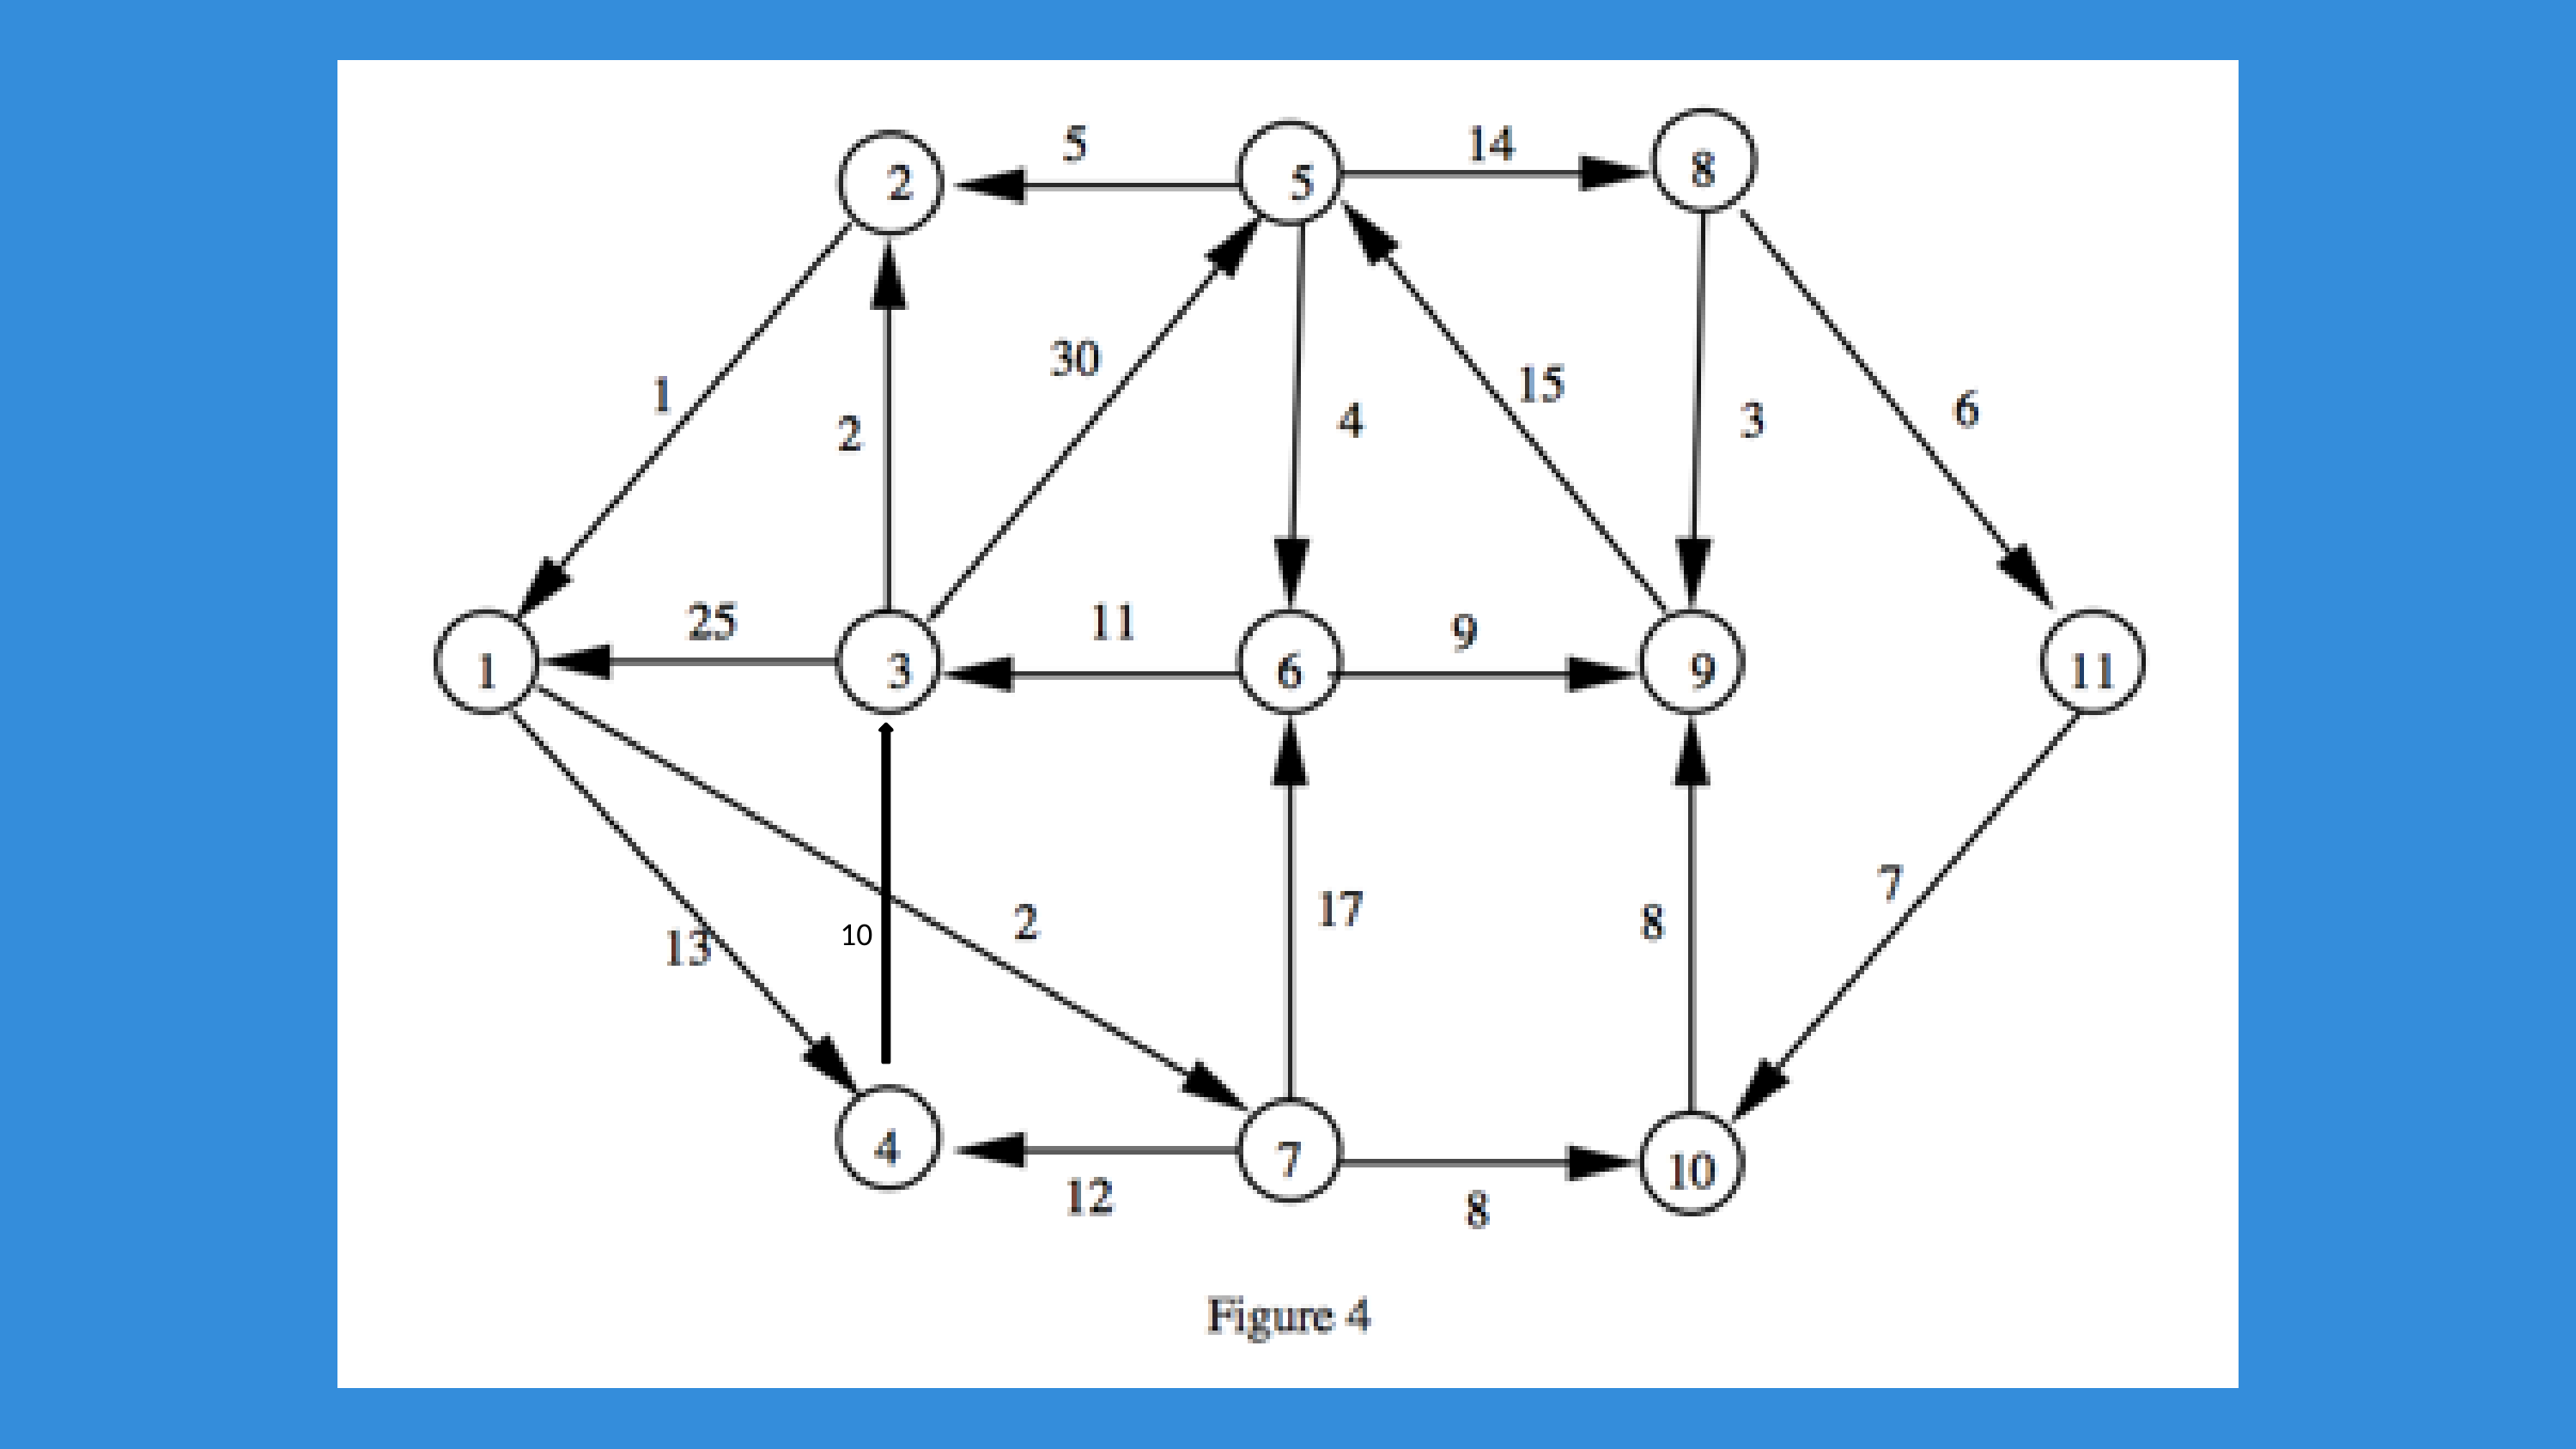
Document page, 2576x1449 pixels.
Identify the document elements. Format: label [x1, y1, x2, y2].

picture [337, 60, 2239, 1389]
